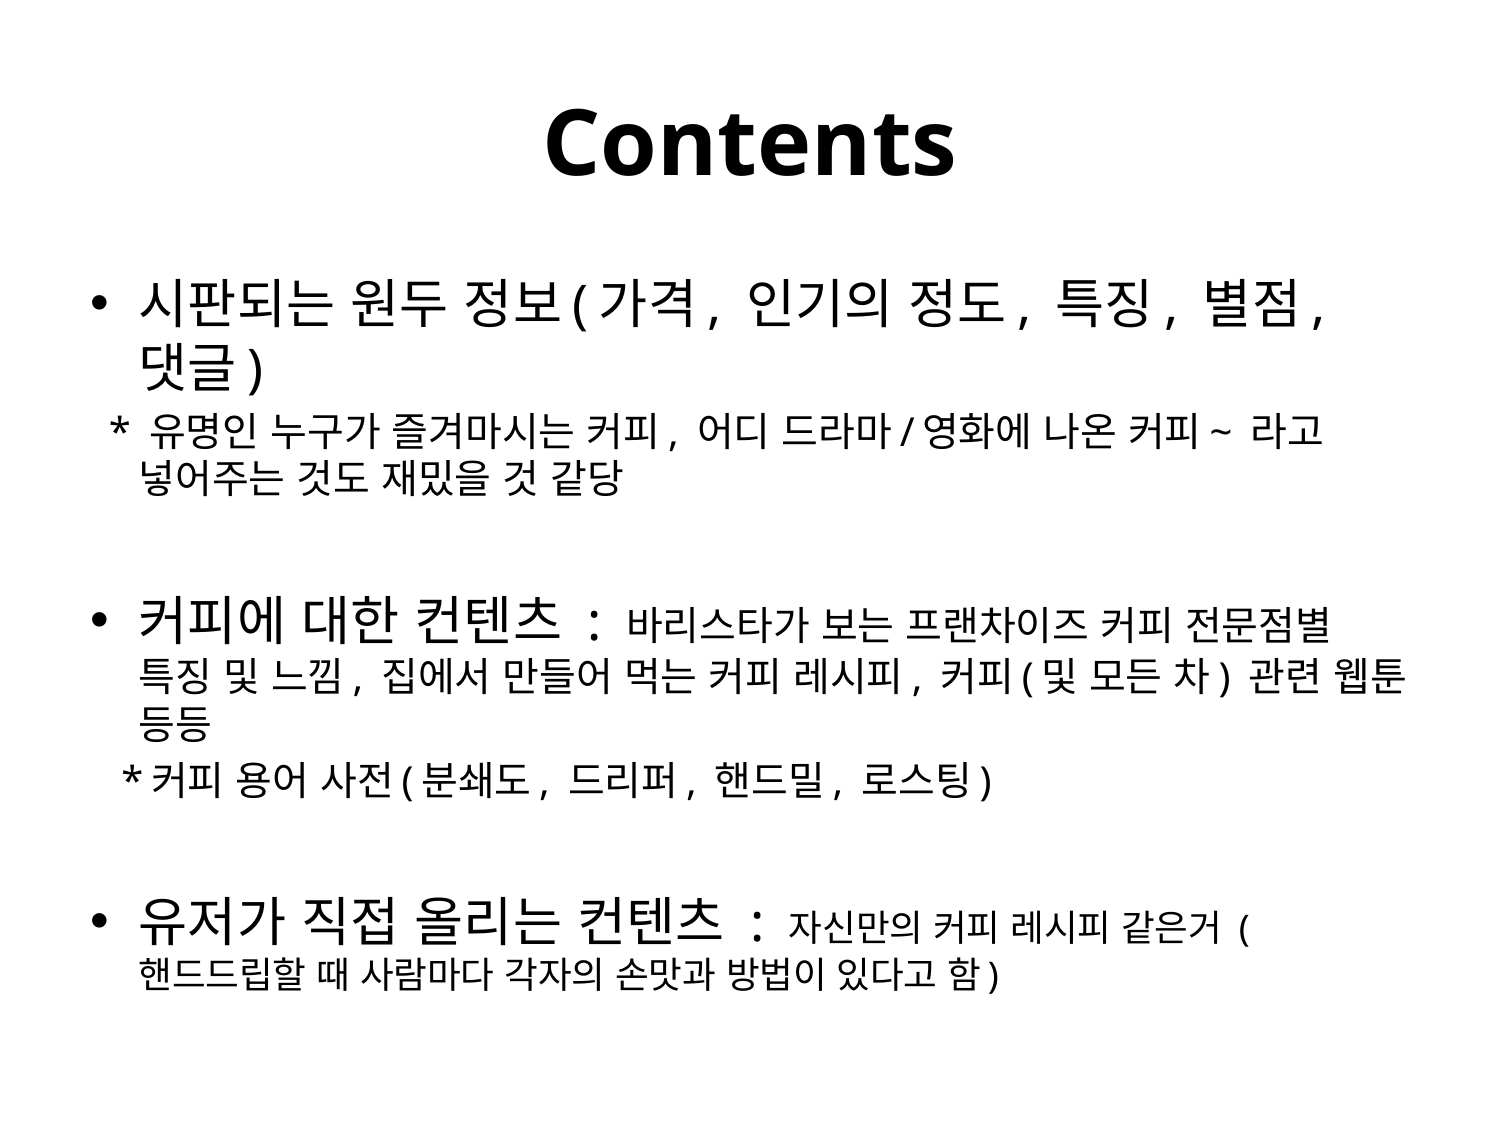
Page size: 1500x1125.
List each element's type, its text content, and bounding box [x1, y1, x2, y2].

list 시판되는 원두 정보(가격, 인기의 정도, 특징, 별점, 댓글) * 유명인 누구가 즐겨마시는 커피, 어디 드라마/영화에 나온 커피~ 라고 넣어주는 것도 재밌을 것 같당 커피에 대한 컨텐츠 : 바리스타가 보는 프랜차이즈 커피 전문점별 특징 및 느낌, 집에서 만들어 먹는 커피 레시피, 커피(및 모든 차) 관련 웹툰 등등 *커피 용어 사전(분쇄도, 드리퍼, 핸드밀, 로스팅) 유저가 직접 올리는 컨텐츠 : 자신만의 커피 레시피 같은거 (핸드드립할 때 사람마다 각자의 손맛과 방법이 있다고 함) [75, 262, 1425, 1005]
title Contents [75, 45, 1425, 233]
